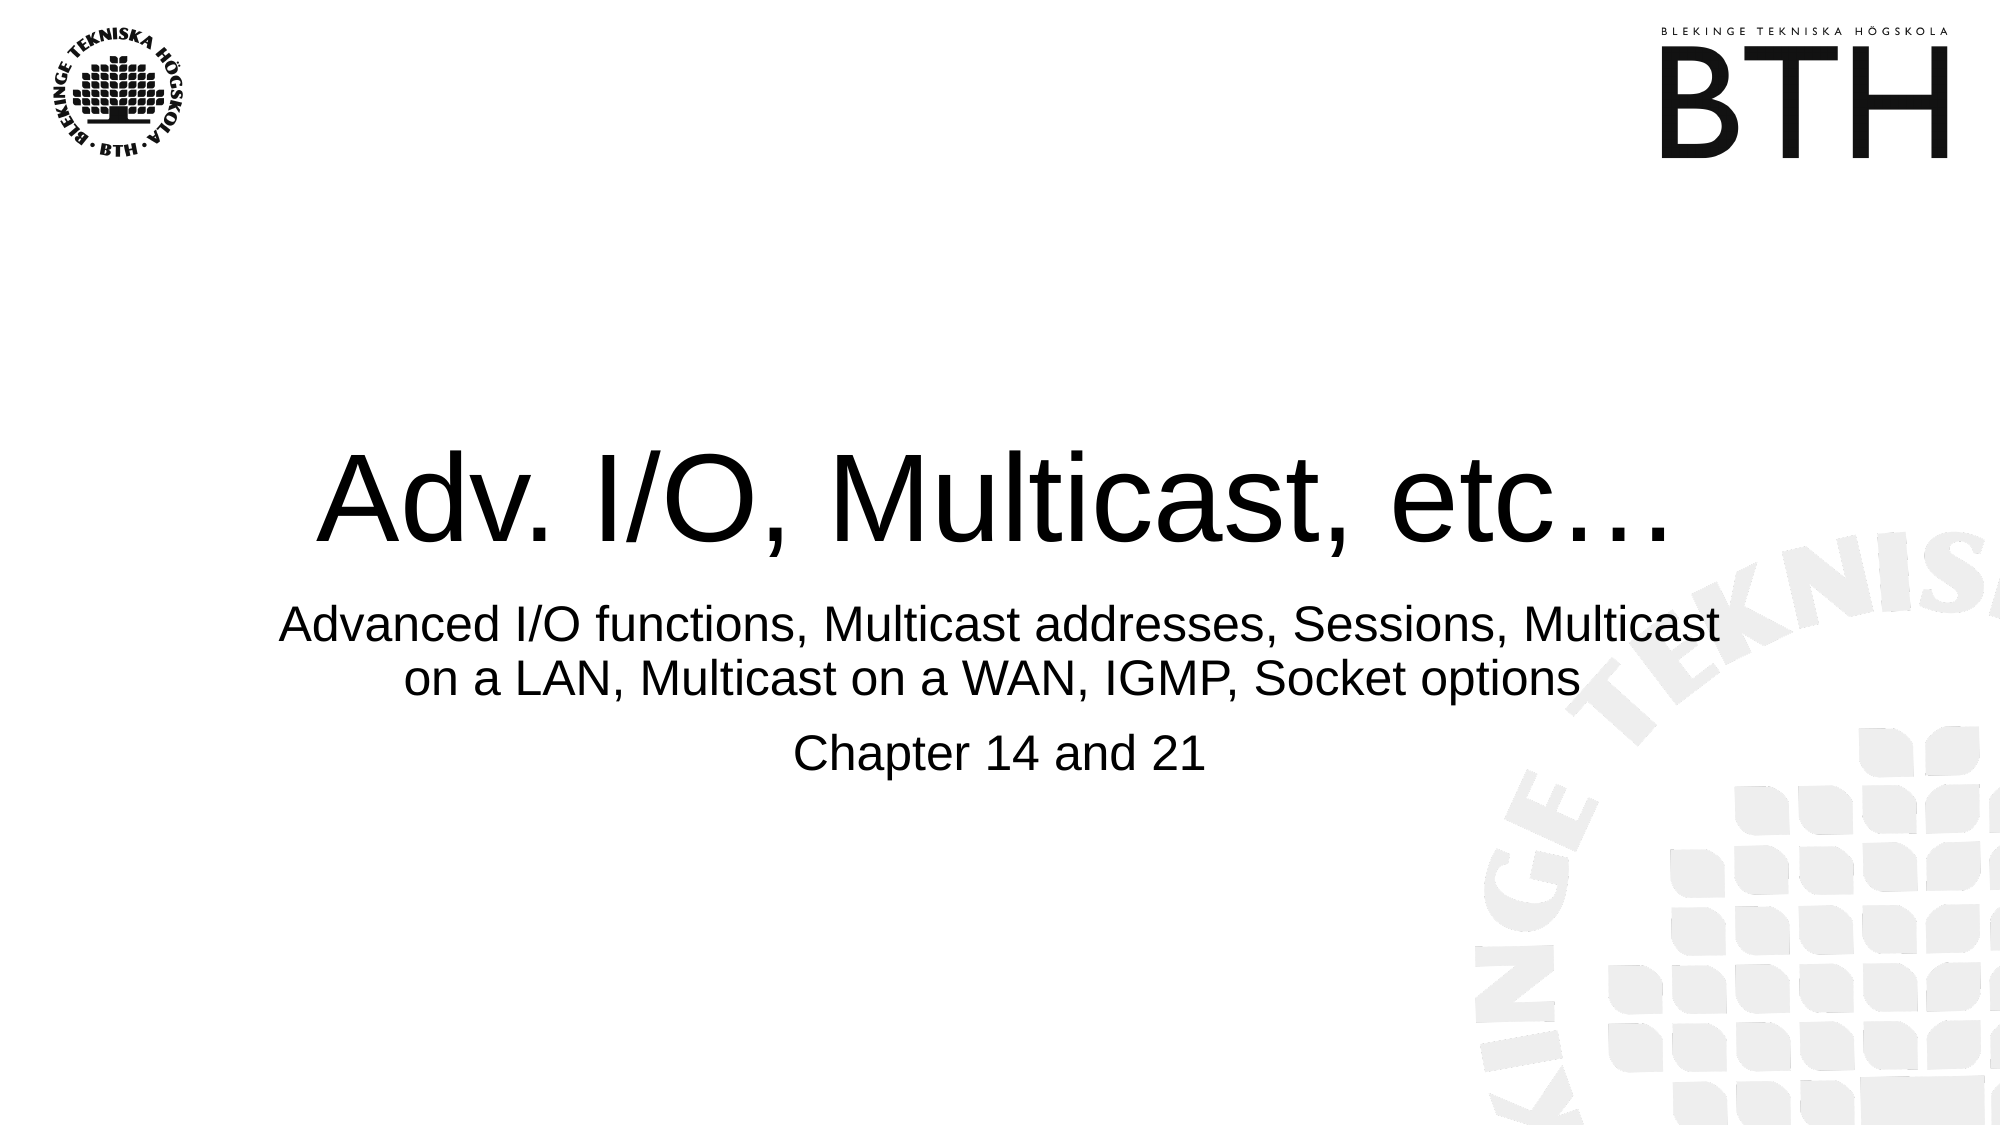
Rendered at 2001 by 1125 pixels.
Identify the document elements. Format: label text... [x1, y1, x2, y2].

picture [47, 21, 189, 163]
picture [1475, 531, 2000, 1125]
subtitle Advanced I/O functions, Multicast addresses, Sessions, Multicast on a LAN, Multicast on a WAN, IGMP, Socket options Chapter 14 and 21 [249, 590, 1750, 863]
picture [1656, 21, 1953, 163]
title Adv. I/O, Multicast, etc… [249, 184, 1750, 576]
